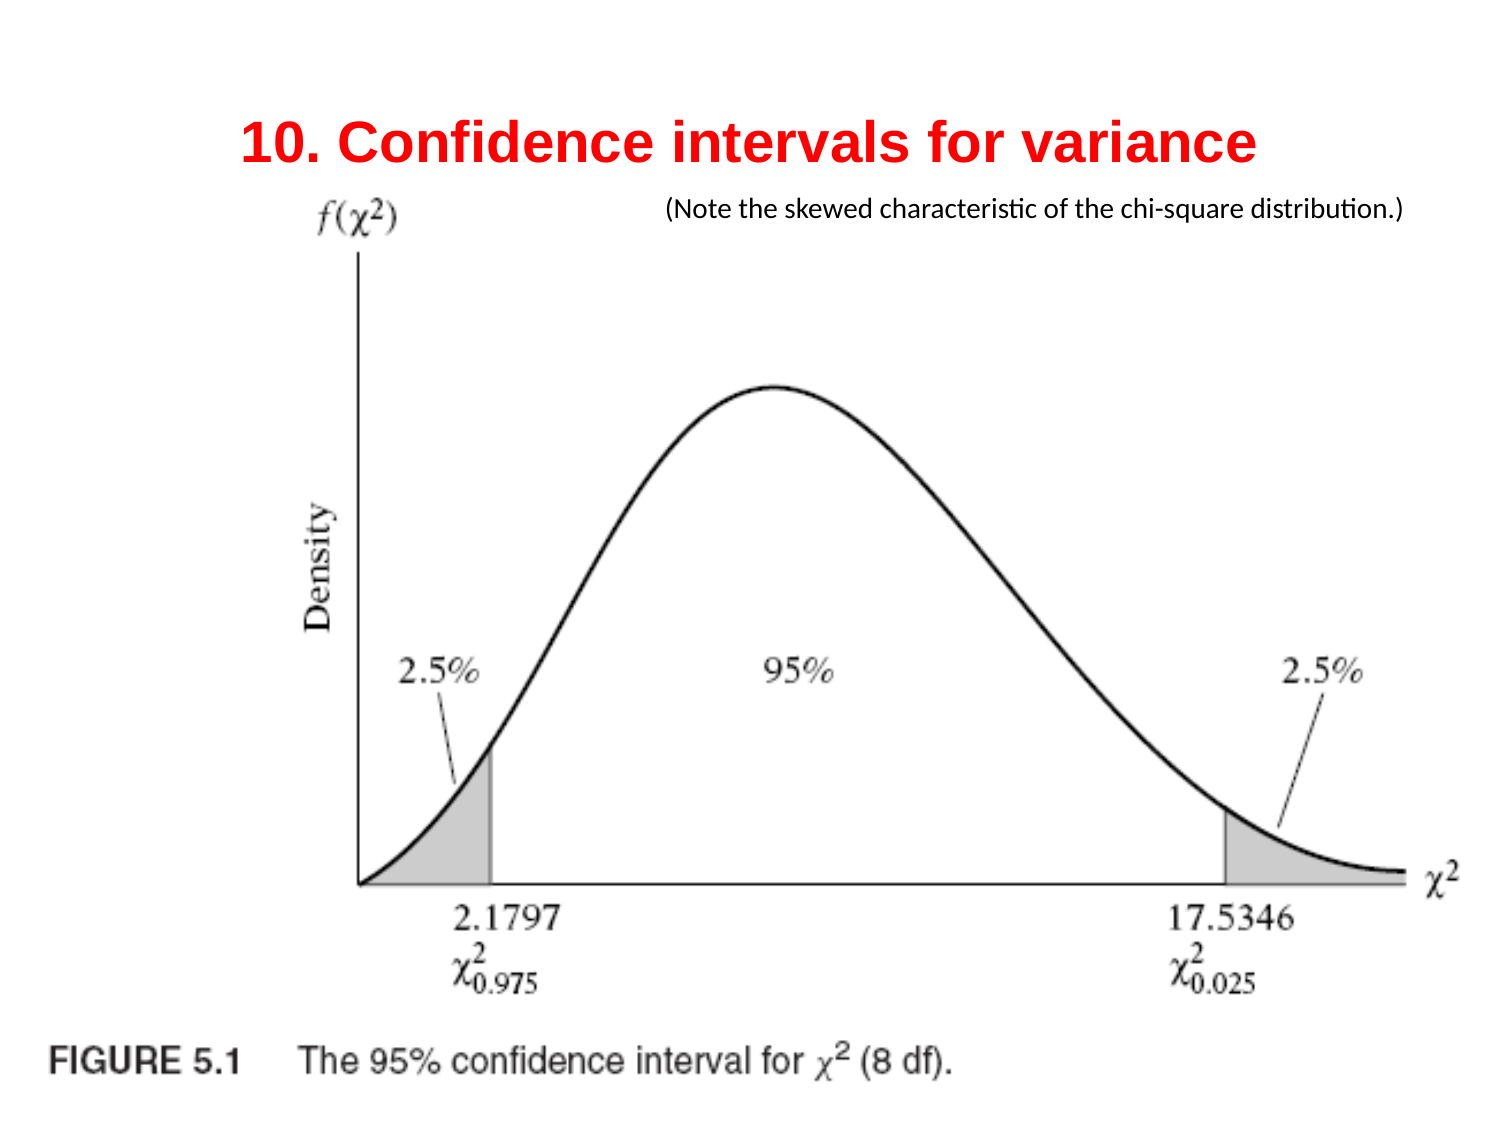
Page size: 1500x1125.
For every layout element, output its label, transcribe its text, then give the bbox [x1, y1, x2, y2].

title 10. Confidence intervals for variance [75, 45, 1425, 175]
picture [23, 175, 1477, 1098]
